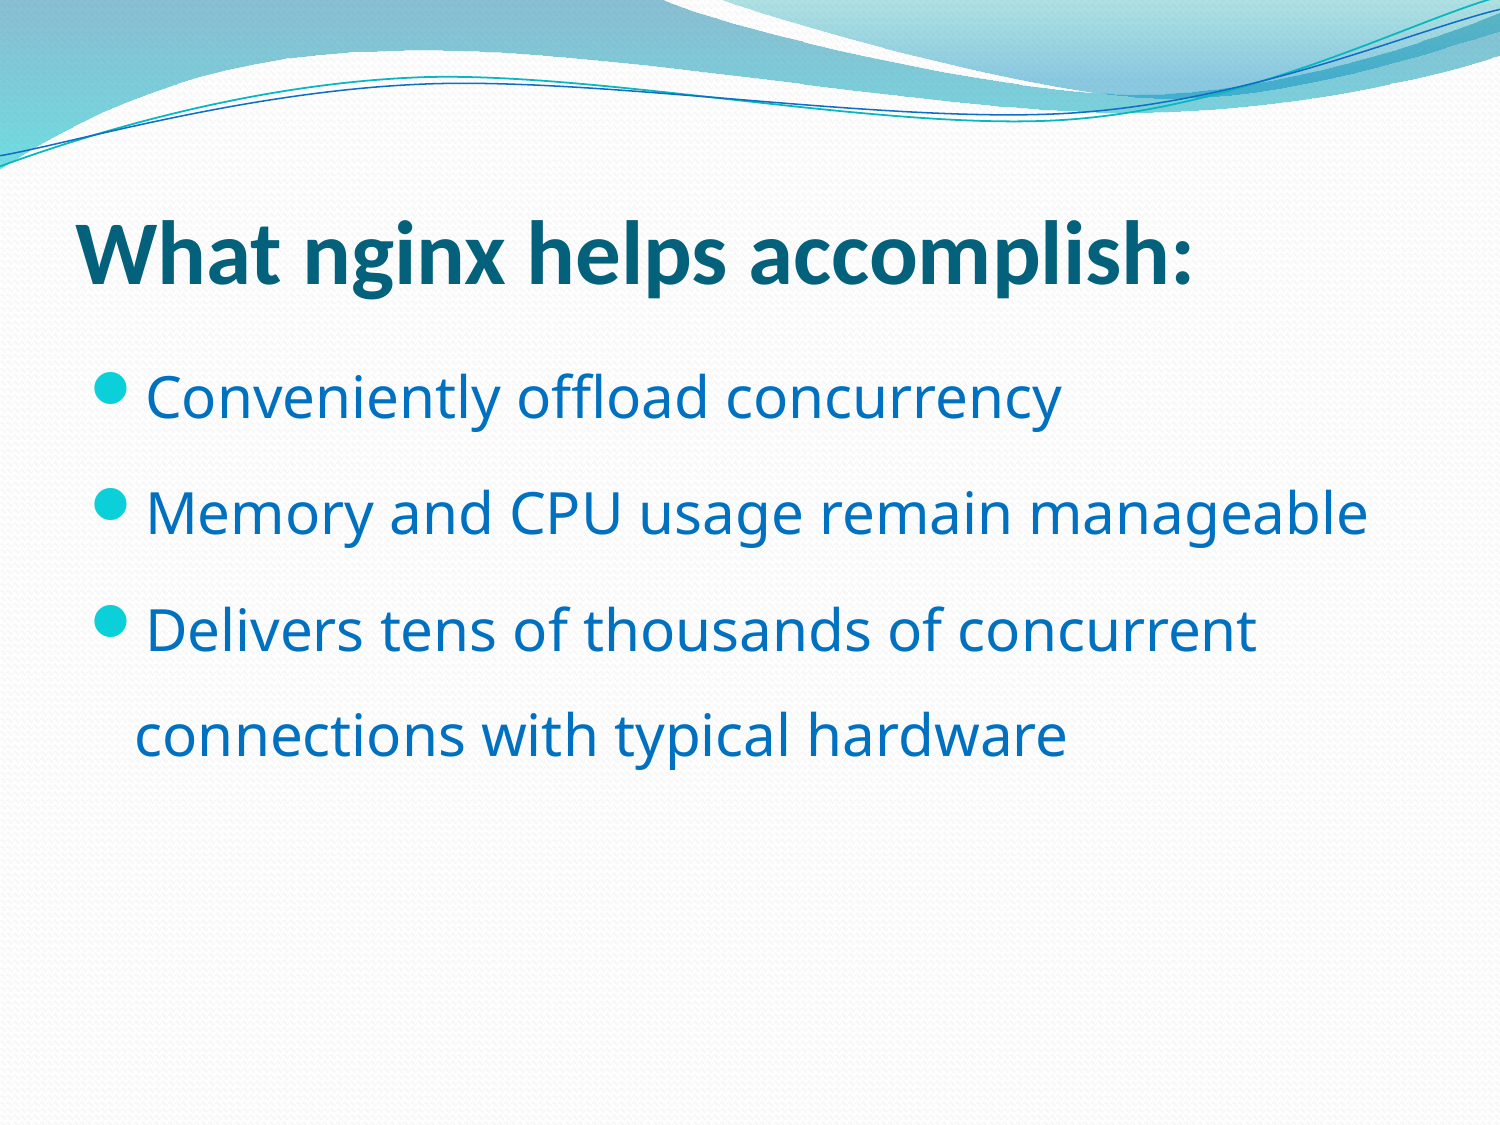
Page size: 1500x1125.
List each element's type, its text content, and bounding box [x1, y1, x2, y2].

title What nginx helps accomplish: [75, 115, 1425, 303]
list Conveniently offload concurrency Memory and CPU usage remain manageable Delivers tens of thousands of concurrent connections with typical hardware [75, 317, 1425, 1038]
